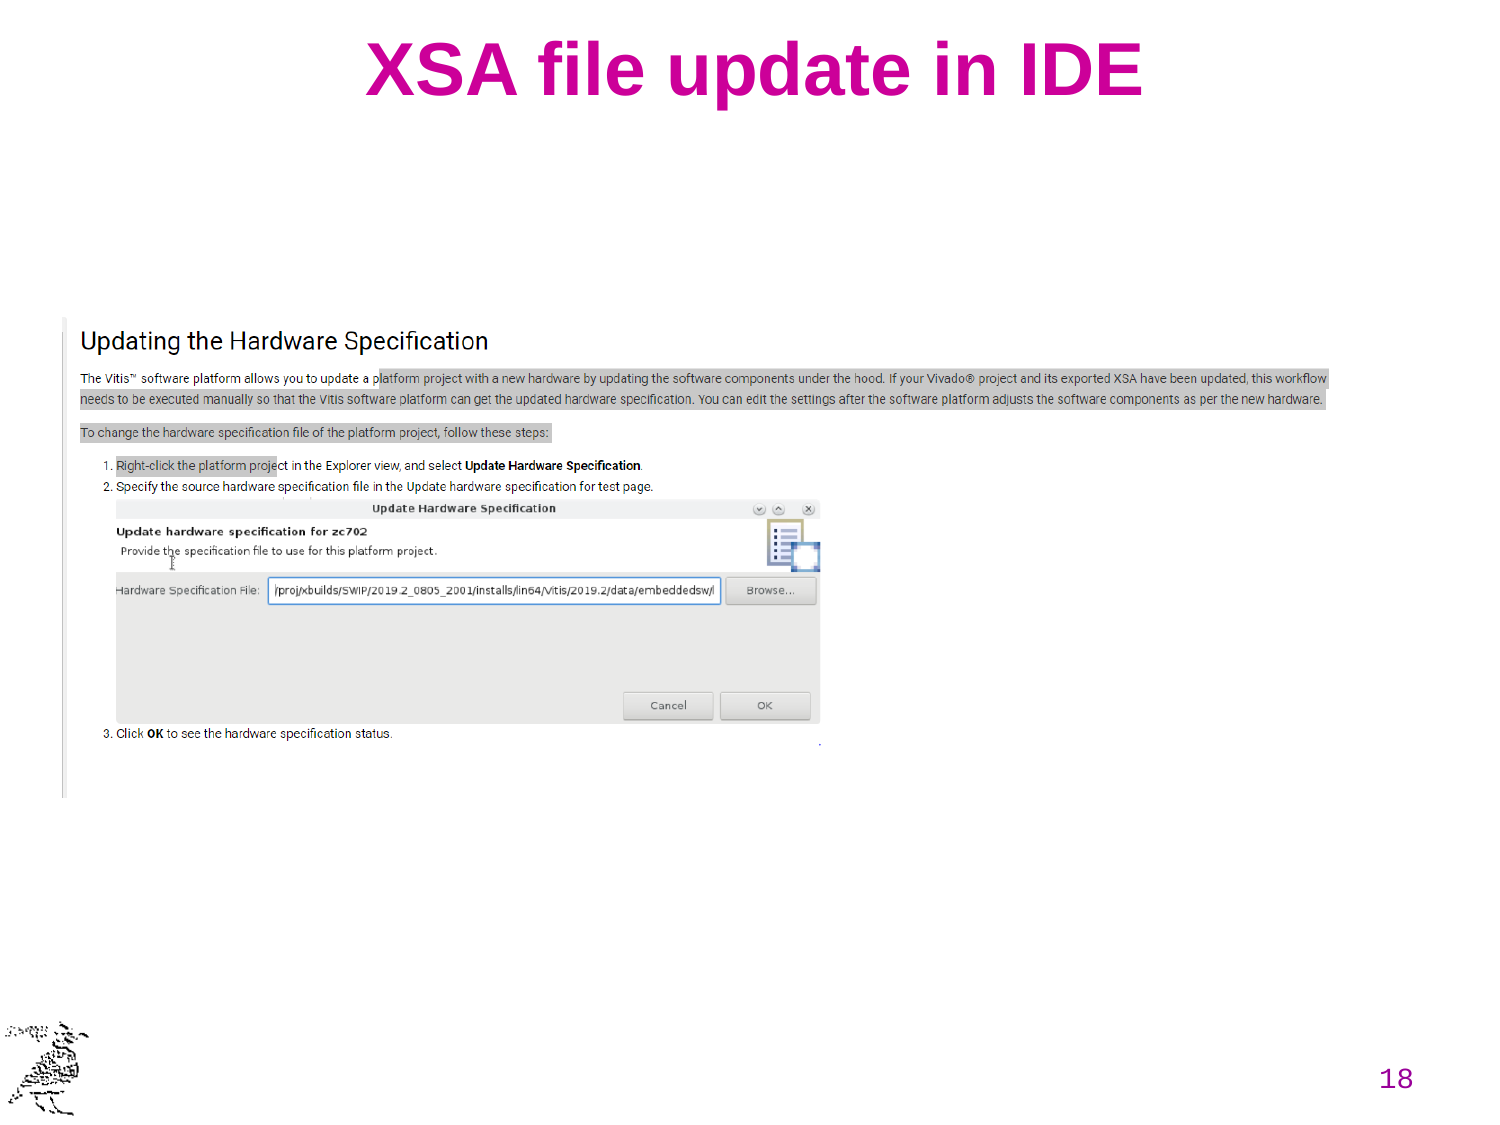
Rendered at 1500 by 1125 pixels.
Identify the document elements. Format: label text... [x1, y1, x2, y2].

slide_number 18 [1160, 1056, 1430, 1125]
picture [61, 295, 1346, 798]
title XSA file update in IDE [62, 24, 1450, 119]
